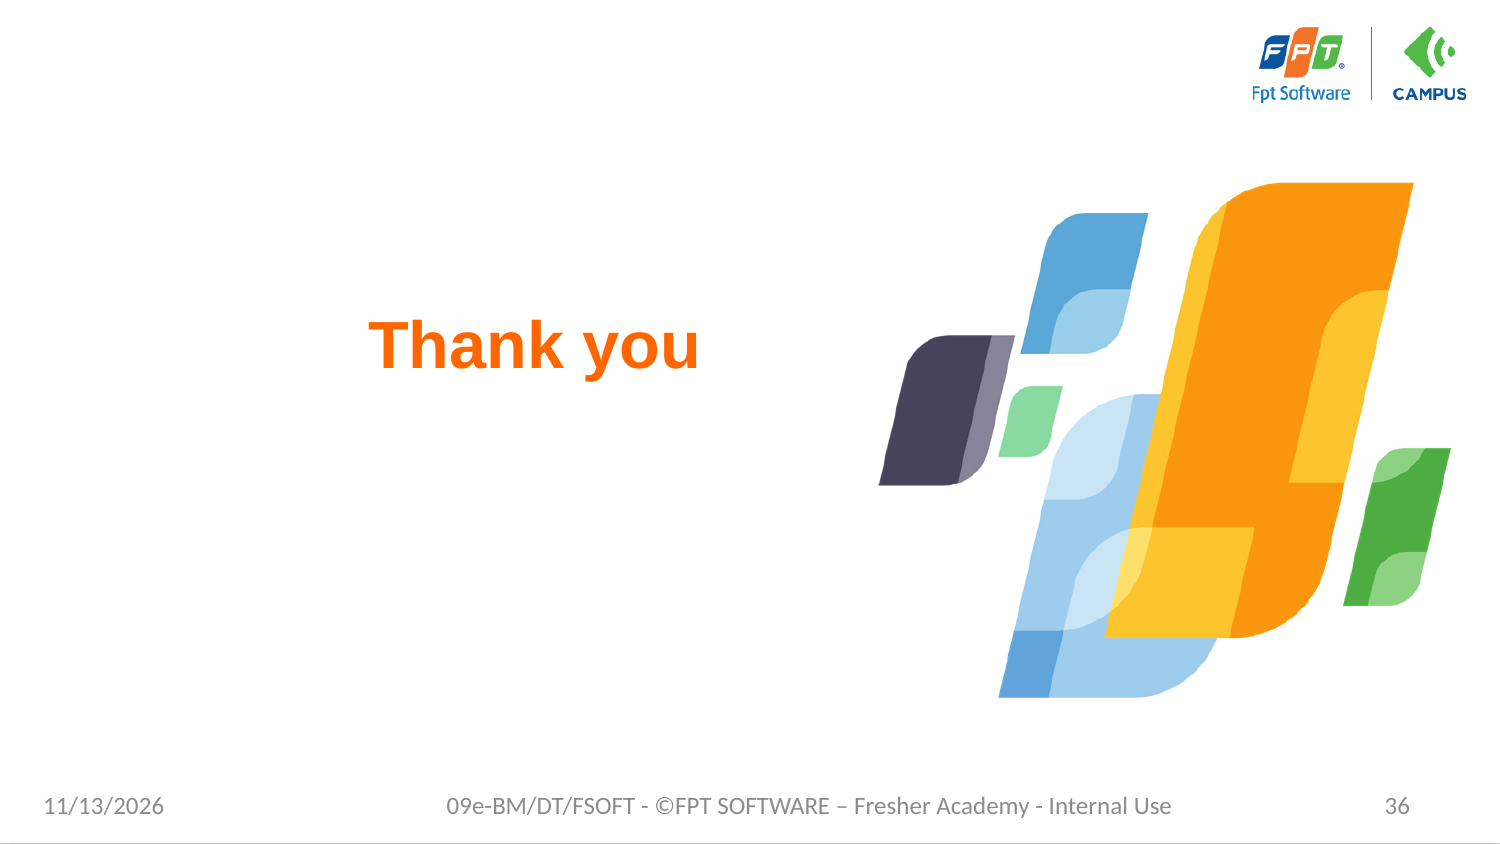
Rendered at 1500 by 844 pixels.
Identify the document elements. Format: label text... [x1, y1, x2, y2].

slide_number 36 [1332, 782, 1425, 827]
footer 09e-BM/DT/FSOFT - ©FPT SOFTWARE – Fresher Academy - Internal Use [306, 782, 1314, 827]
title Thank you [28, 286, 1042, 398]
picture [0, 0, 1500, 844]
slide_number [28, 782, 253, 827]
